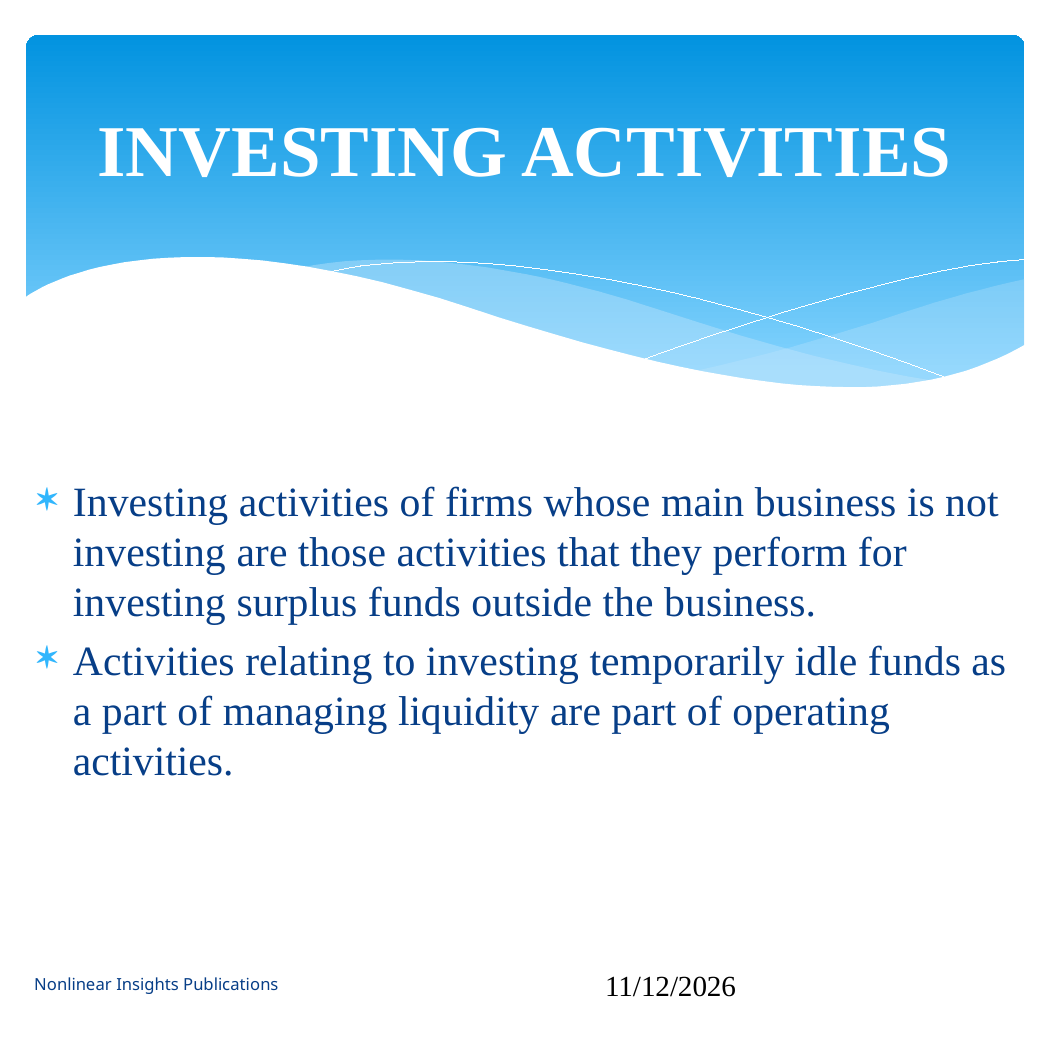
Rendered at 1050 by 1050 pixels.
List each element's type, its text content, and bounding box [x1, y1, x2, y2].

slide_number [592, 956, 1028, 1013]
footer Nonlinear Insights Publications [22, 956, 457, 1013]
title INVESTING ACTIVITIES [52, 51, 998, 244]
list Investing activities of firms whose main business is not investing are those activities that they perform for investing surplus funds outside the business. Activities relating to investing temporarily idle funds as a part of managing liquidity are part of operating activities. [24, 352, 1025, 1050]
